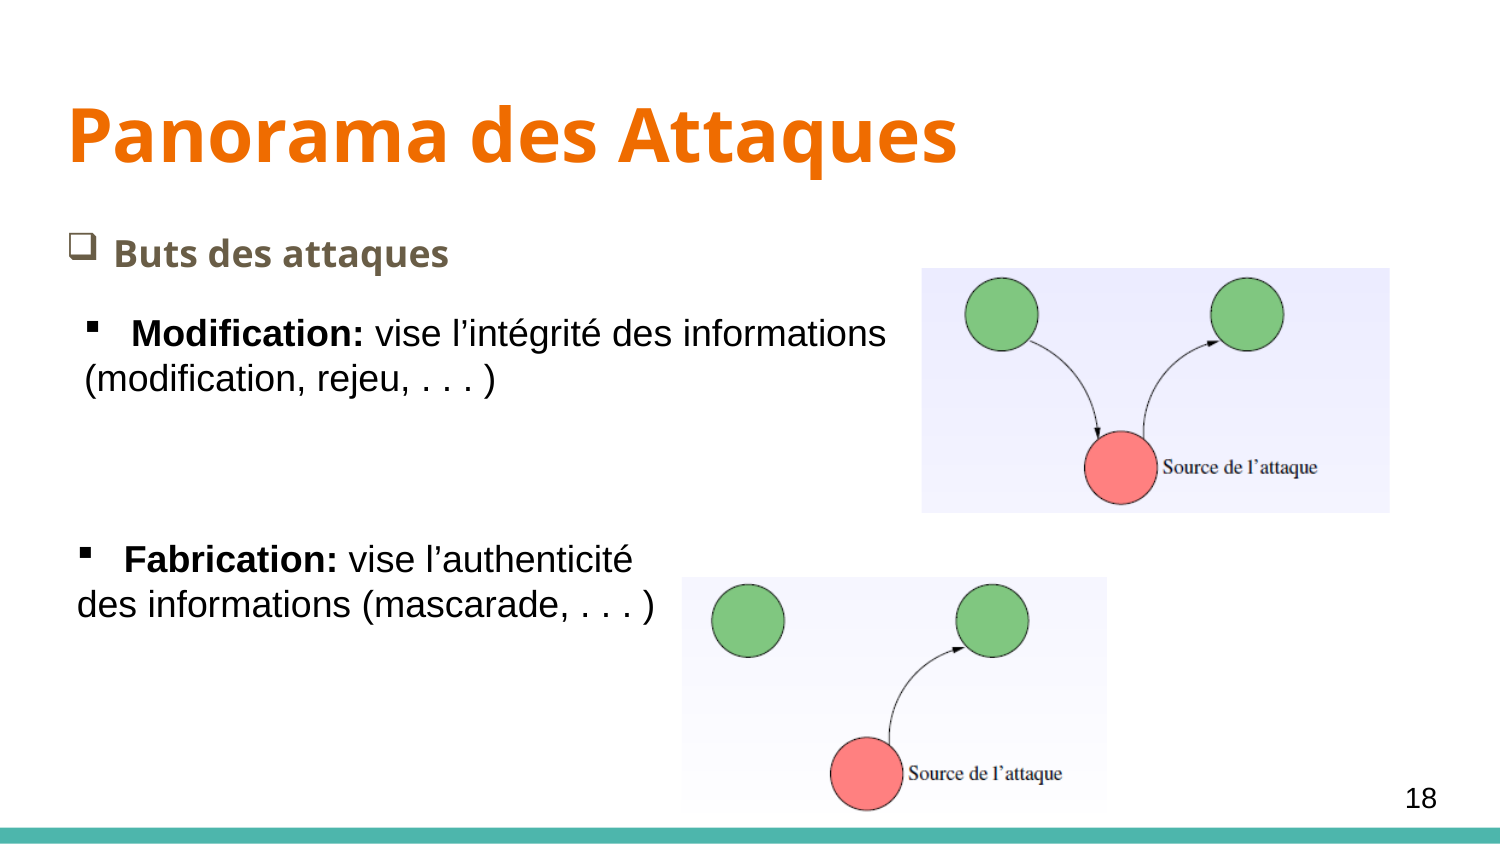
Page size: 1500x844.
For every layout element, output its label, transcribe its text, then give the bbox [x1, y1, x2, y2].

slide_number 18 [1389, 764, 1480, 830]
text_box Modification: vise l’intégrité des informations (modification, rejeu, . . . ) [69, 301, 913, 442]
title Panorama des Attaques [51, 72, 1449, 189]
list Buts des attaques [51, 207, 1449, 750]
text_box Fabrication: vise l’authenticité des informations (mascarade, . . . ) [62, 527, 671, 668]
picture [681, 576, 1108, 813]
picture [921, 267, 1390, 514]
